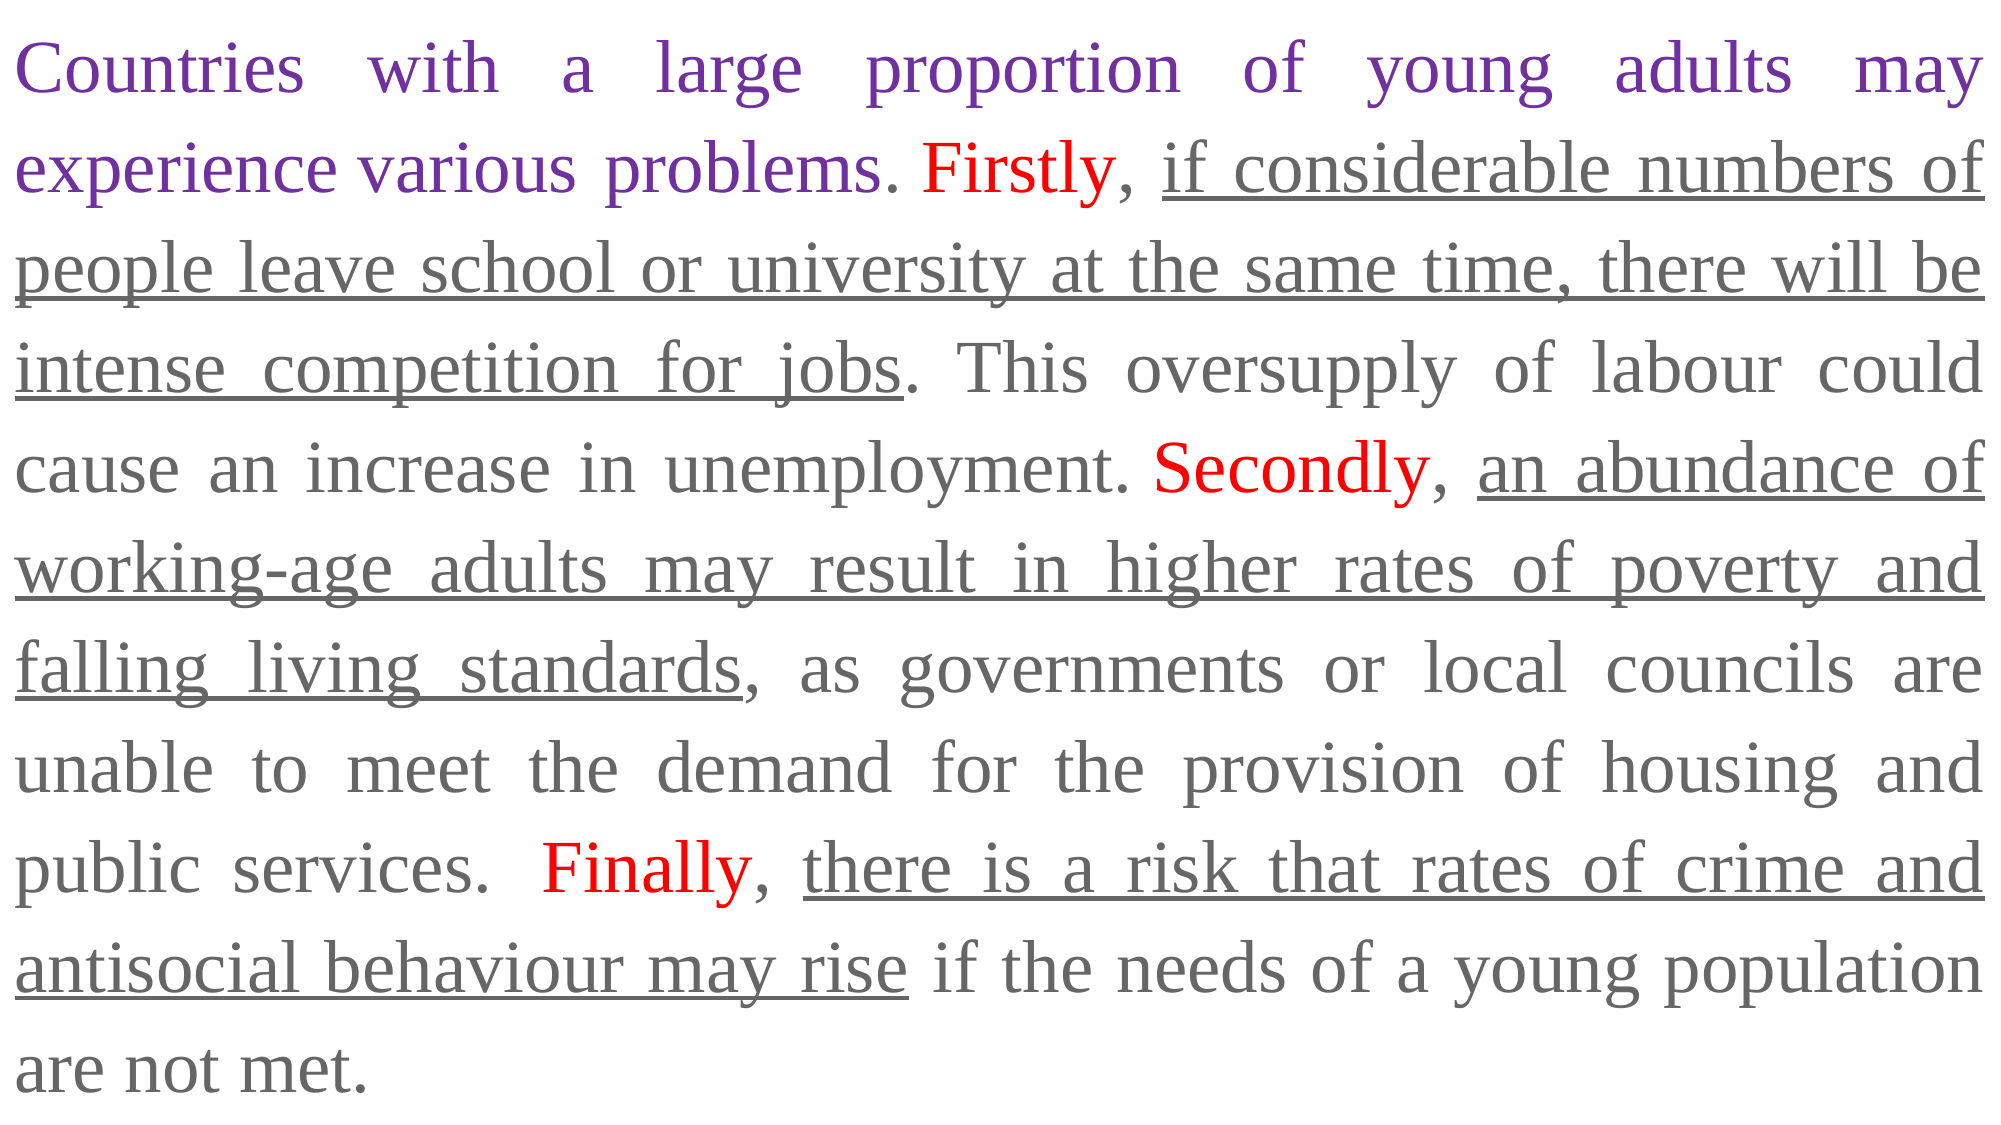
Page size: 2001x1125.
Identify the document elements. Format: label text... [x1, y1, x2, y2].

text_box Countries with a large proportion of young adults may experience various problems. Firstly, if considerable numbers of people leave school or university at the same time, there will be intense competition for jobs. This oversupply of labour could cause an increase in unemployment. Secondly, an abundance of working-age adults may result in higher rates of poverty and falling living standards, as governments or local councils are unable to meet the demand for the provision of housing and public services. Finally, there is a risk that rates of crime and antisocial behaviour may rise if the needs of a young population are not met. [0, 0, 2000, 1115]
